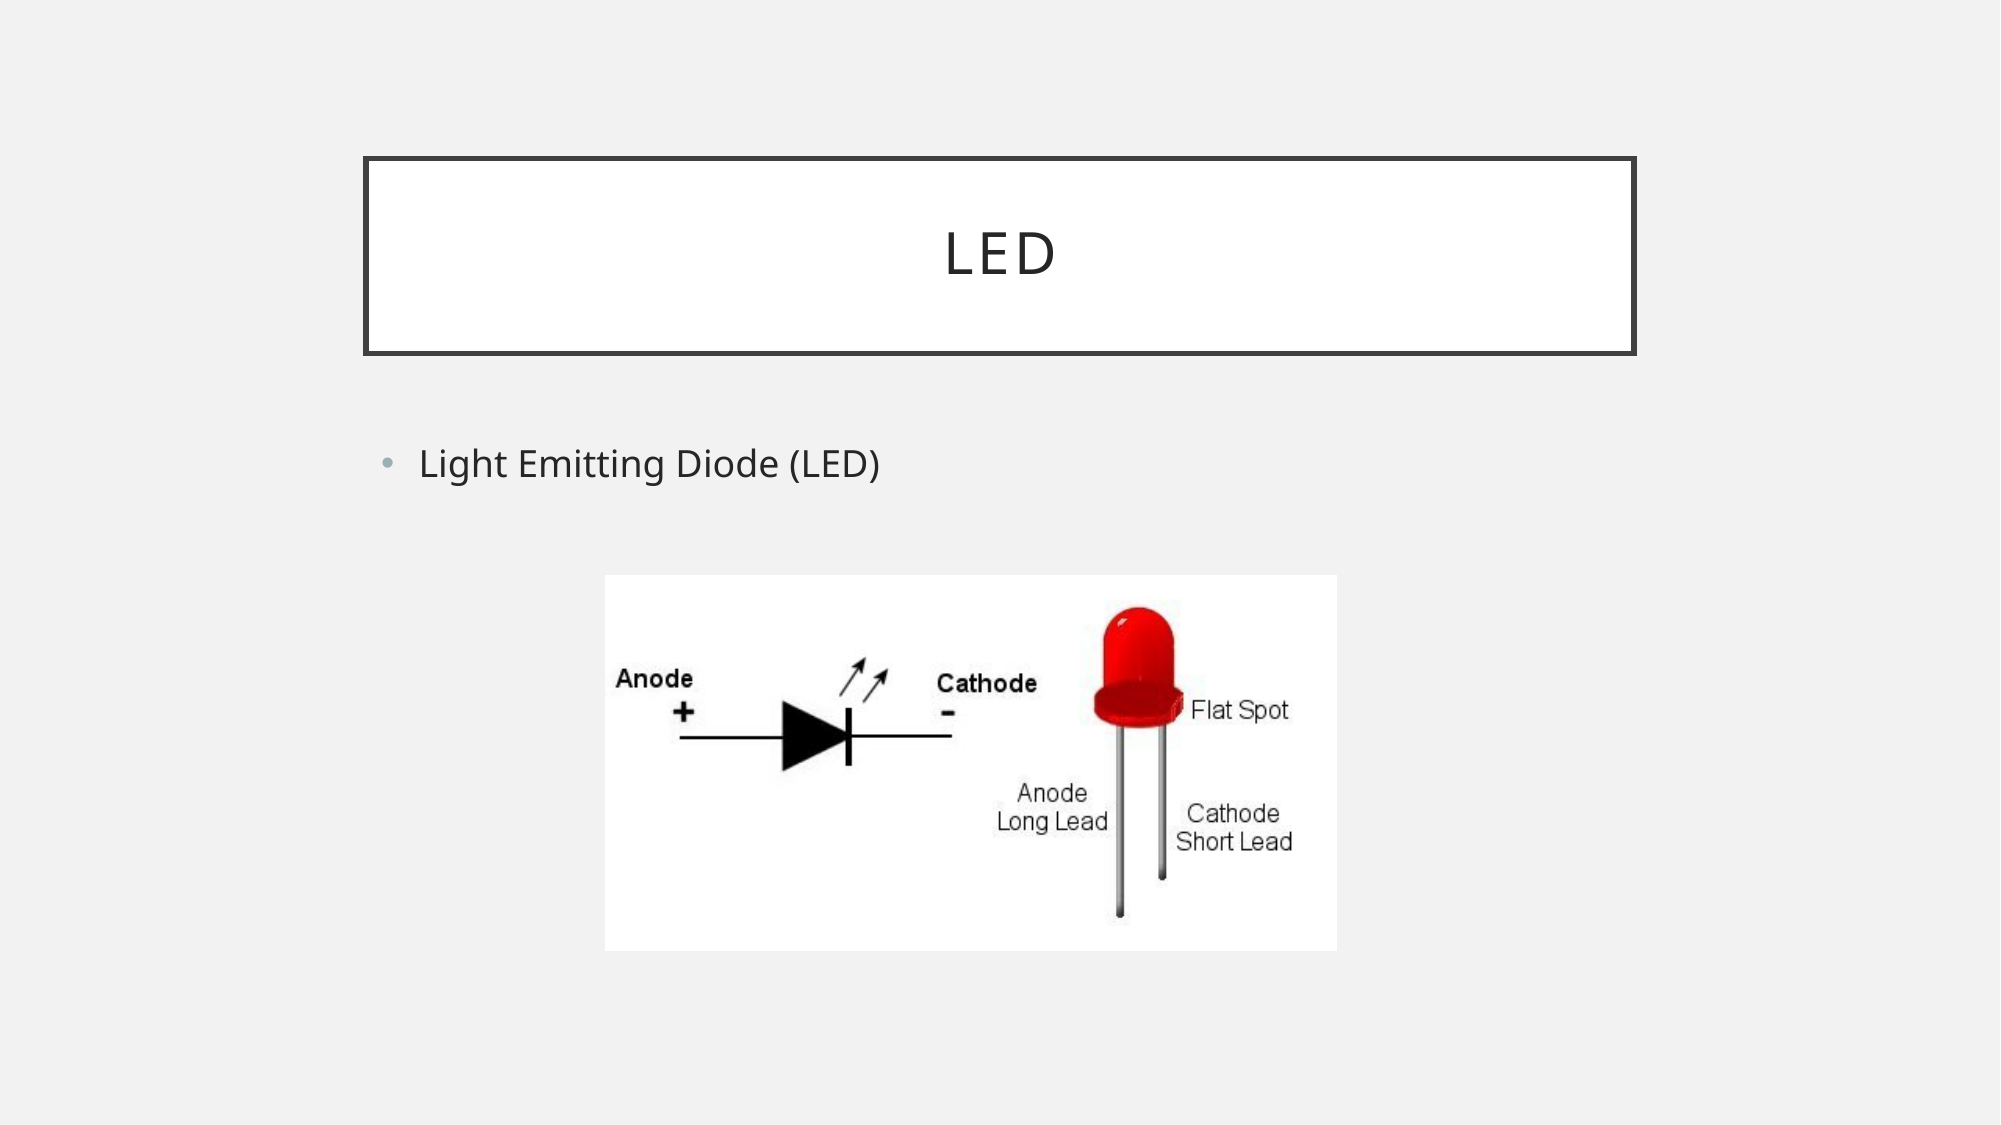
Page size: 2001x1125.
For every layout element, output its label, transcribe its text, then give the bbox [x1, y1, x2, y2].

title LED [363, 156, 1637, 356]
list Light Emitting Diode (LED) [366, 432, 1634, 942]
picture [605, 575, 1337, 951]
